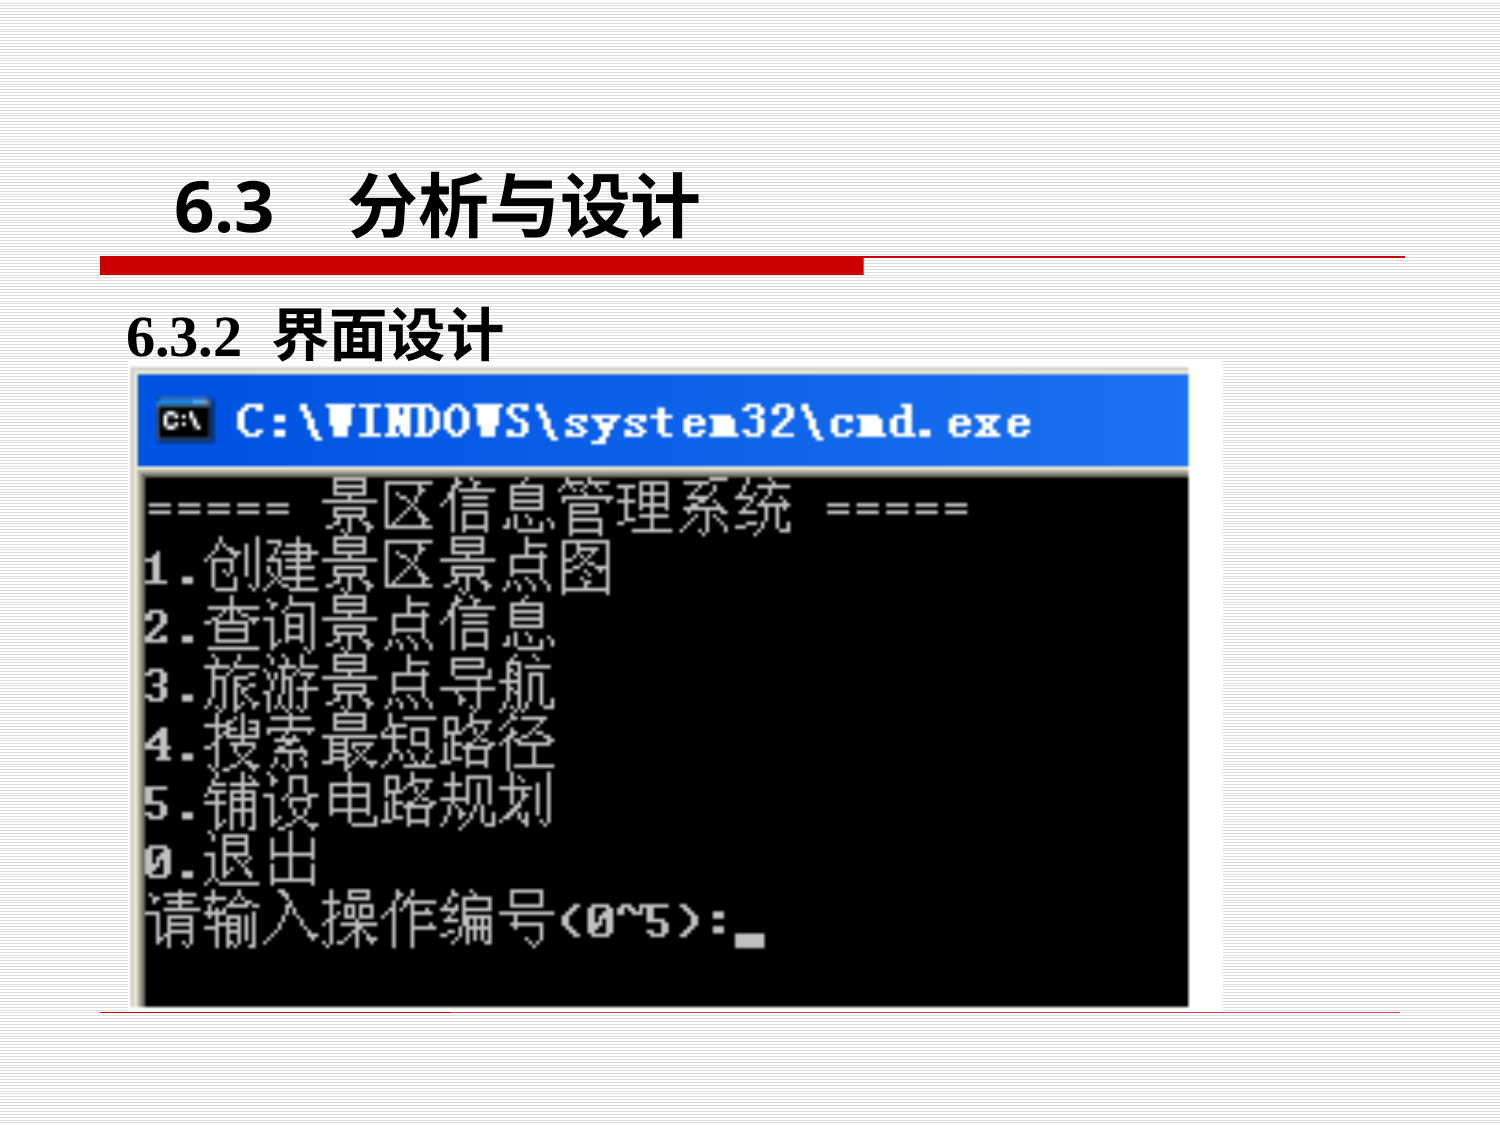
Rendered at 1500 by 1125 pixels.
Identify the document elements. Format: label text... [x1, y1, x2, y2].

text_box 6.3.2 界面设计 [111, 290, 519, 376]
text_box 6.3 分析与设计 [159, 54, 1472, 255]
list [128, 361, 1223, 1012]
